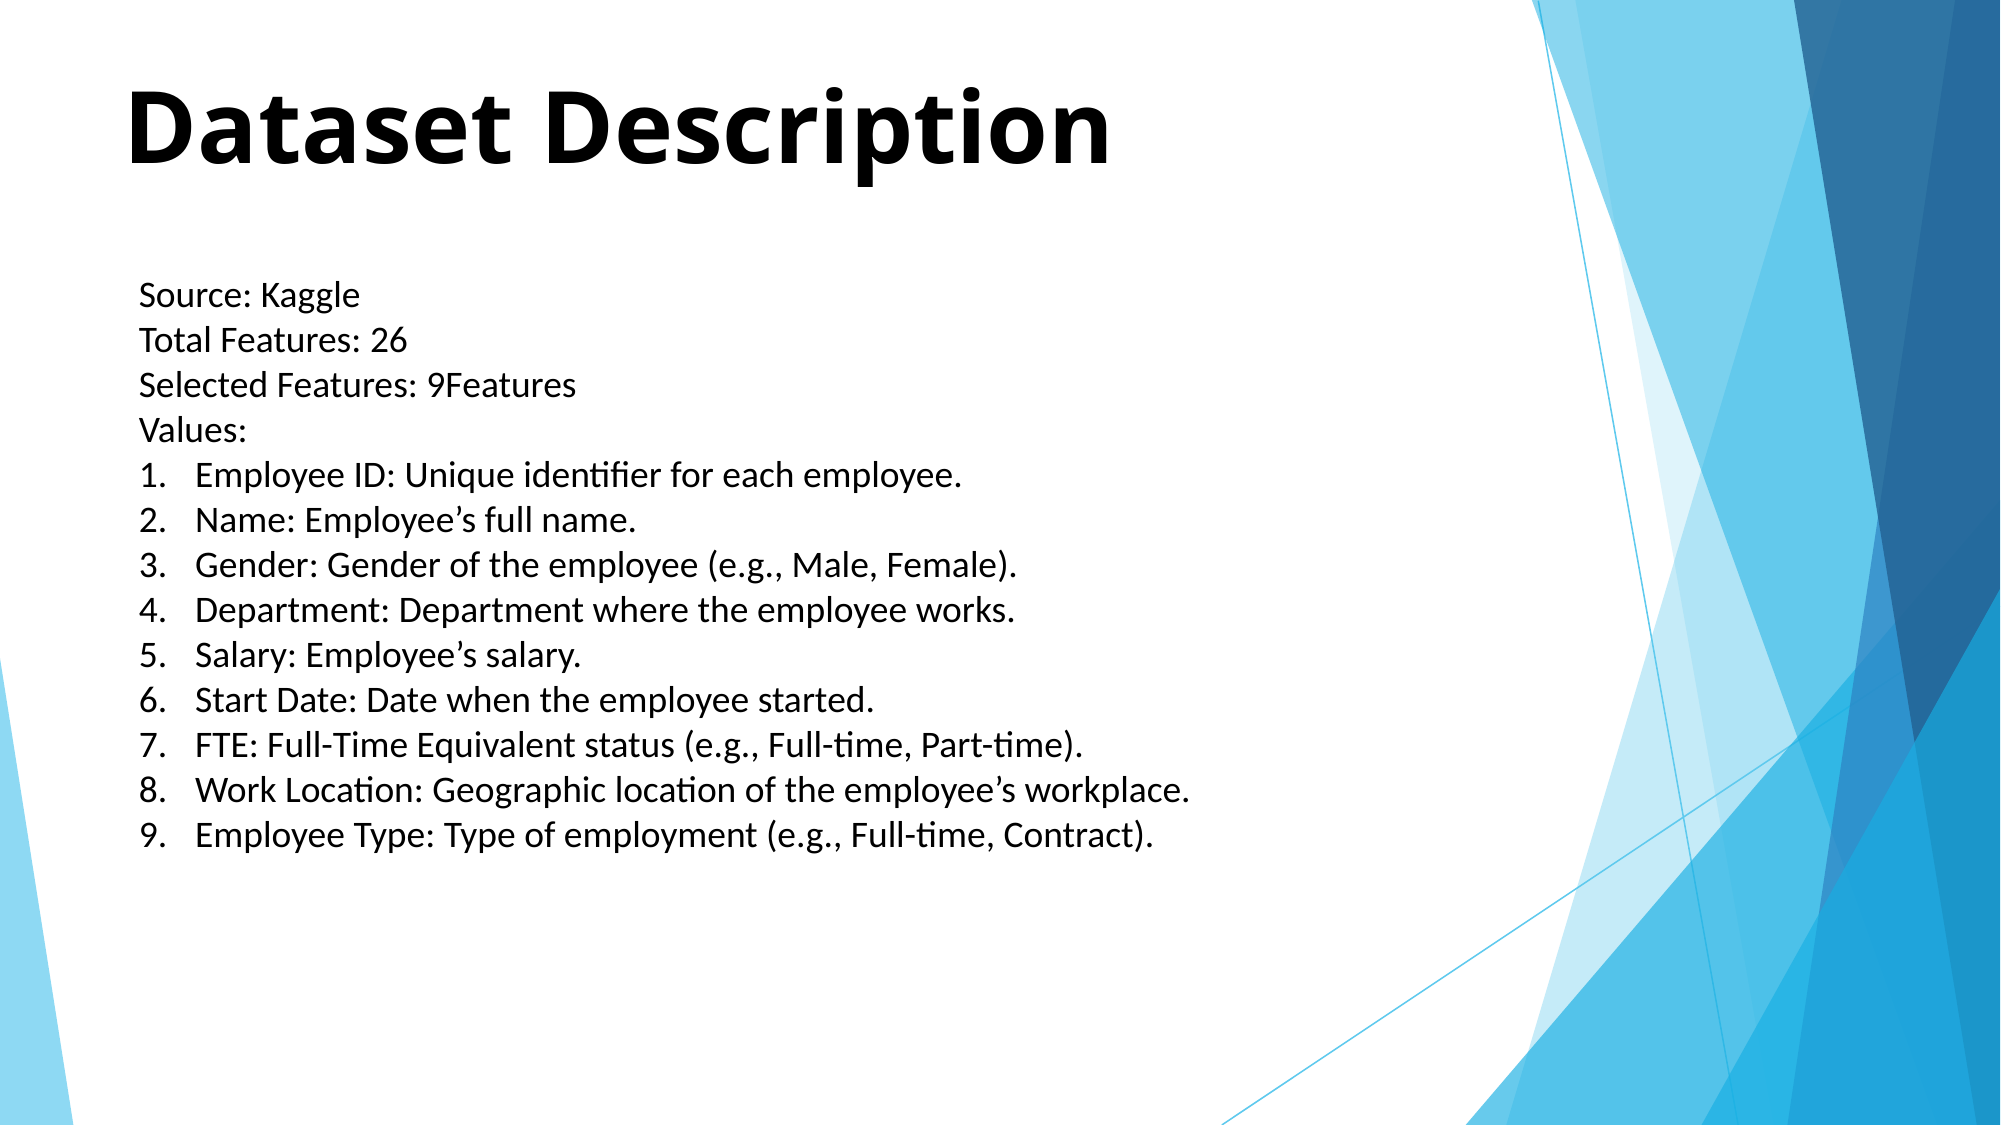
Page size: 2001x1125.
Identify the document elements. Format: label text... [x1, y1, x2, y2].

text_box Source: Kaggle Total Features: 26 Selected Features: 9Features Values: Employee ID: Unique identifier for each employee. Name: Employee’s full name. Gender: Gender of the employee (e.g., Male, Female). Department: Department where the employee works. Salary: Employee’s salary. Start Date: Date when the employee started. FTE: Full-Time Equivalent status (e.g., Full-time, Part-time). Work Location: Geographic location of the employee’s workplace. Employee Type: Type of employment (e.g., Full-time, Contract). [123, 262, 1500, 863]
title Dataset Description [123, 63, 1877, 252]
